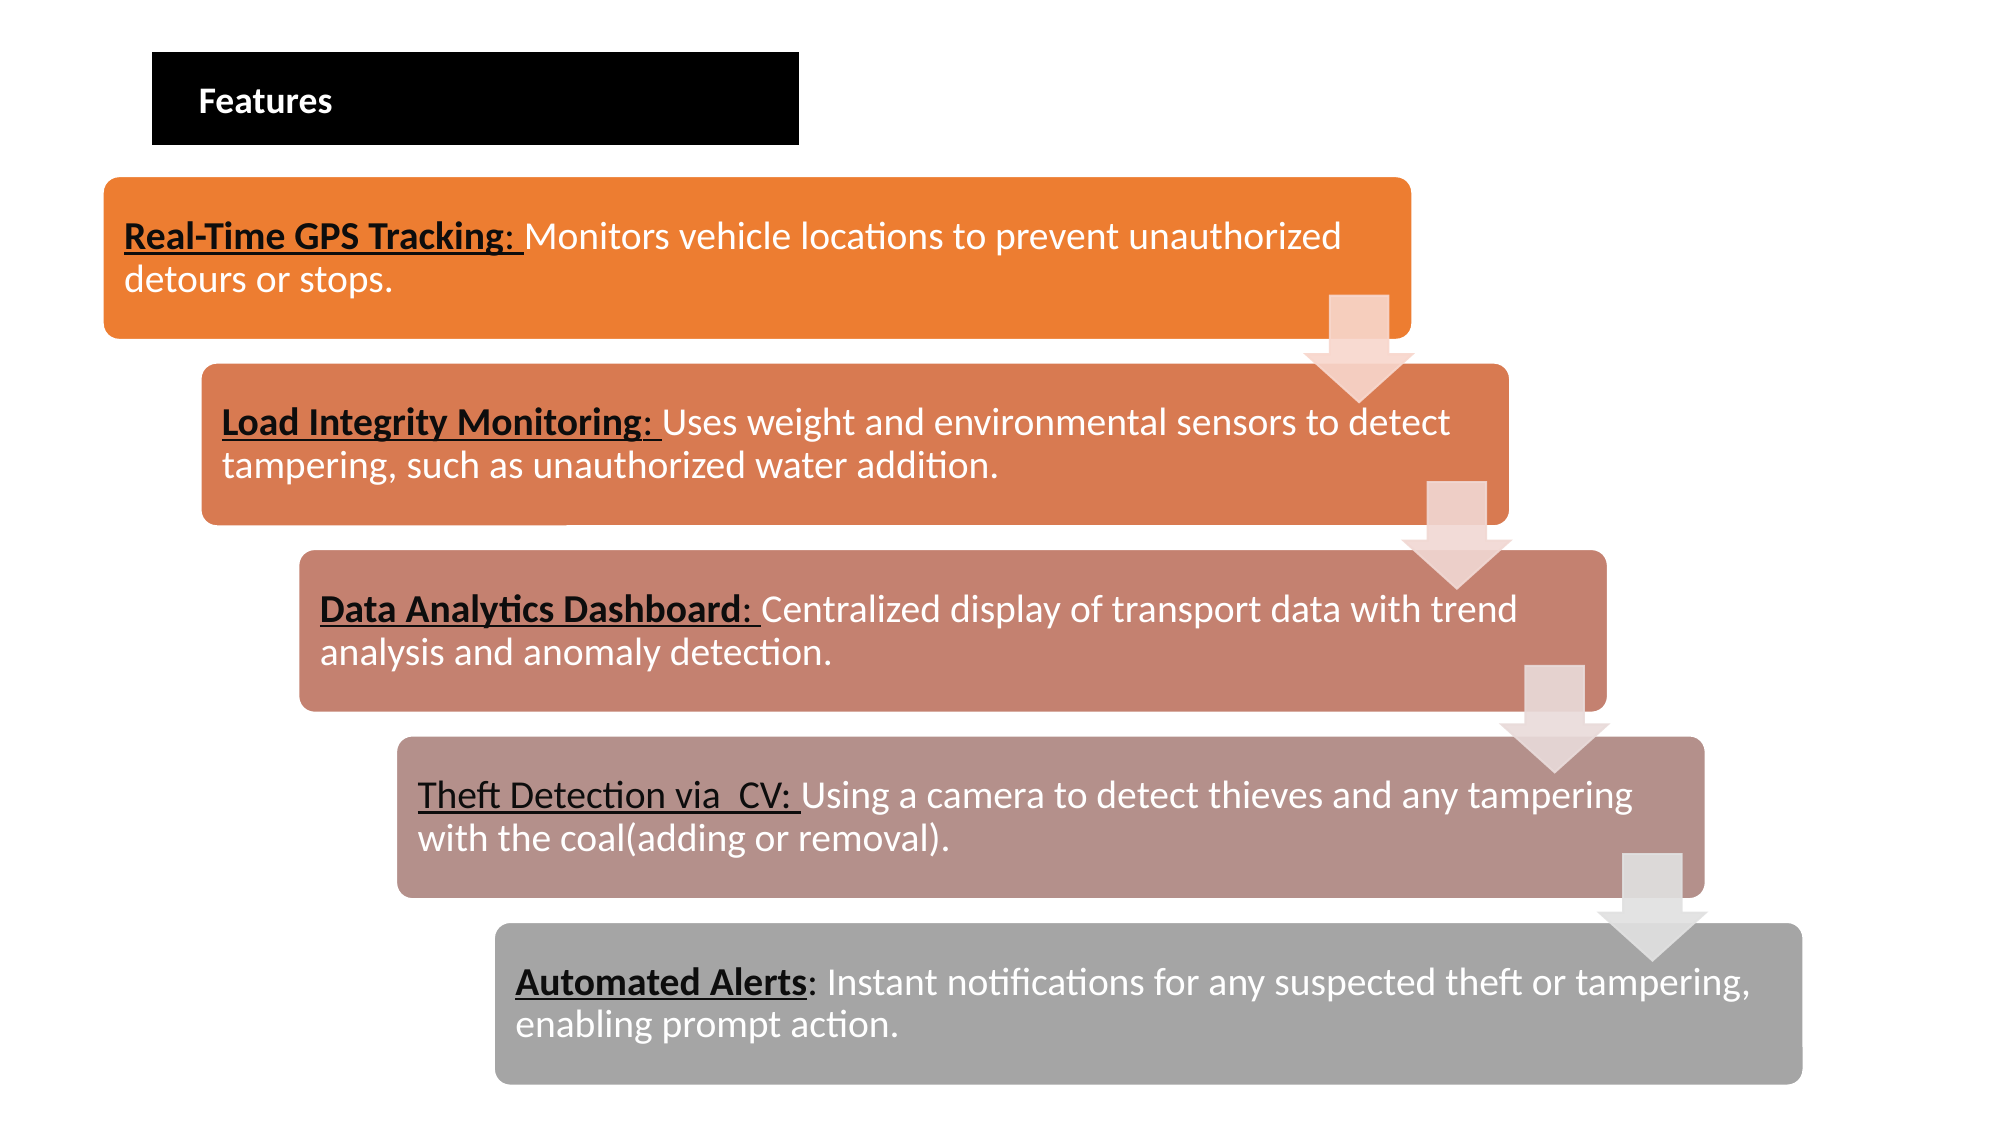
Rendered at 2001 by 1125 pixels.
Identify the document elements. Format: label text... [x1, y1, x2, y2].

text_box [102, 176, 1804, 1086]
text_box Features [183, 68, 552, 128]
text_box [152, 52, 799, 145]
